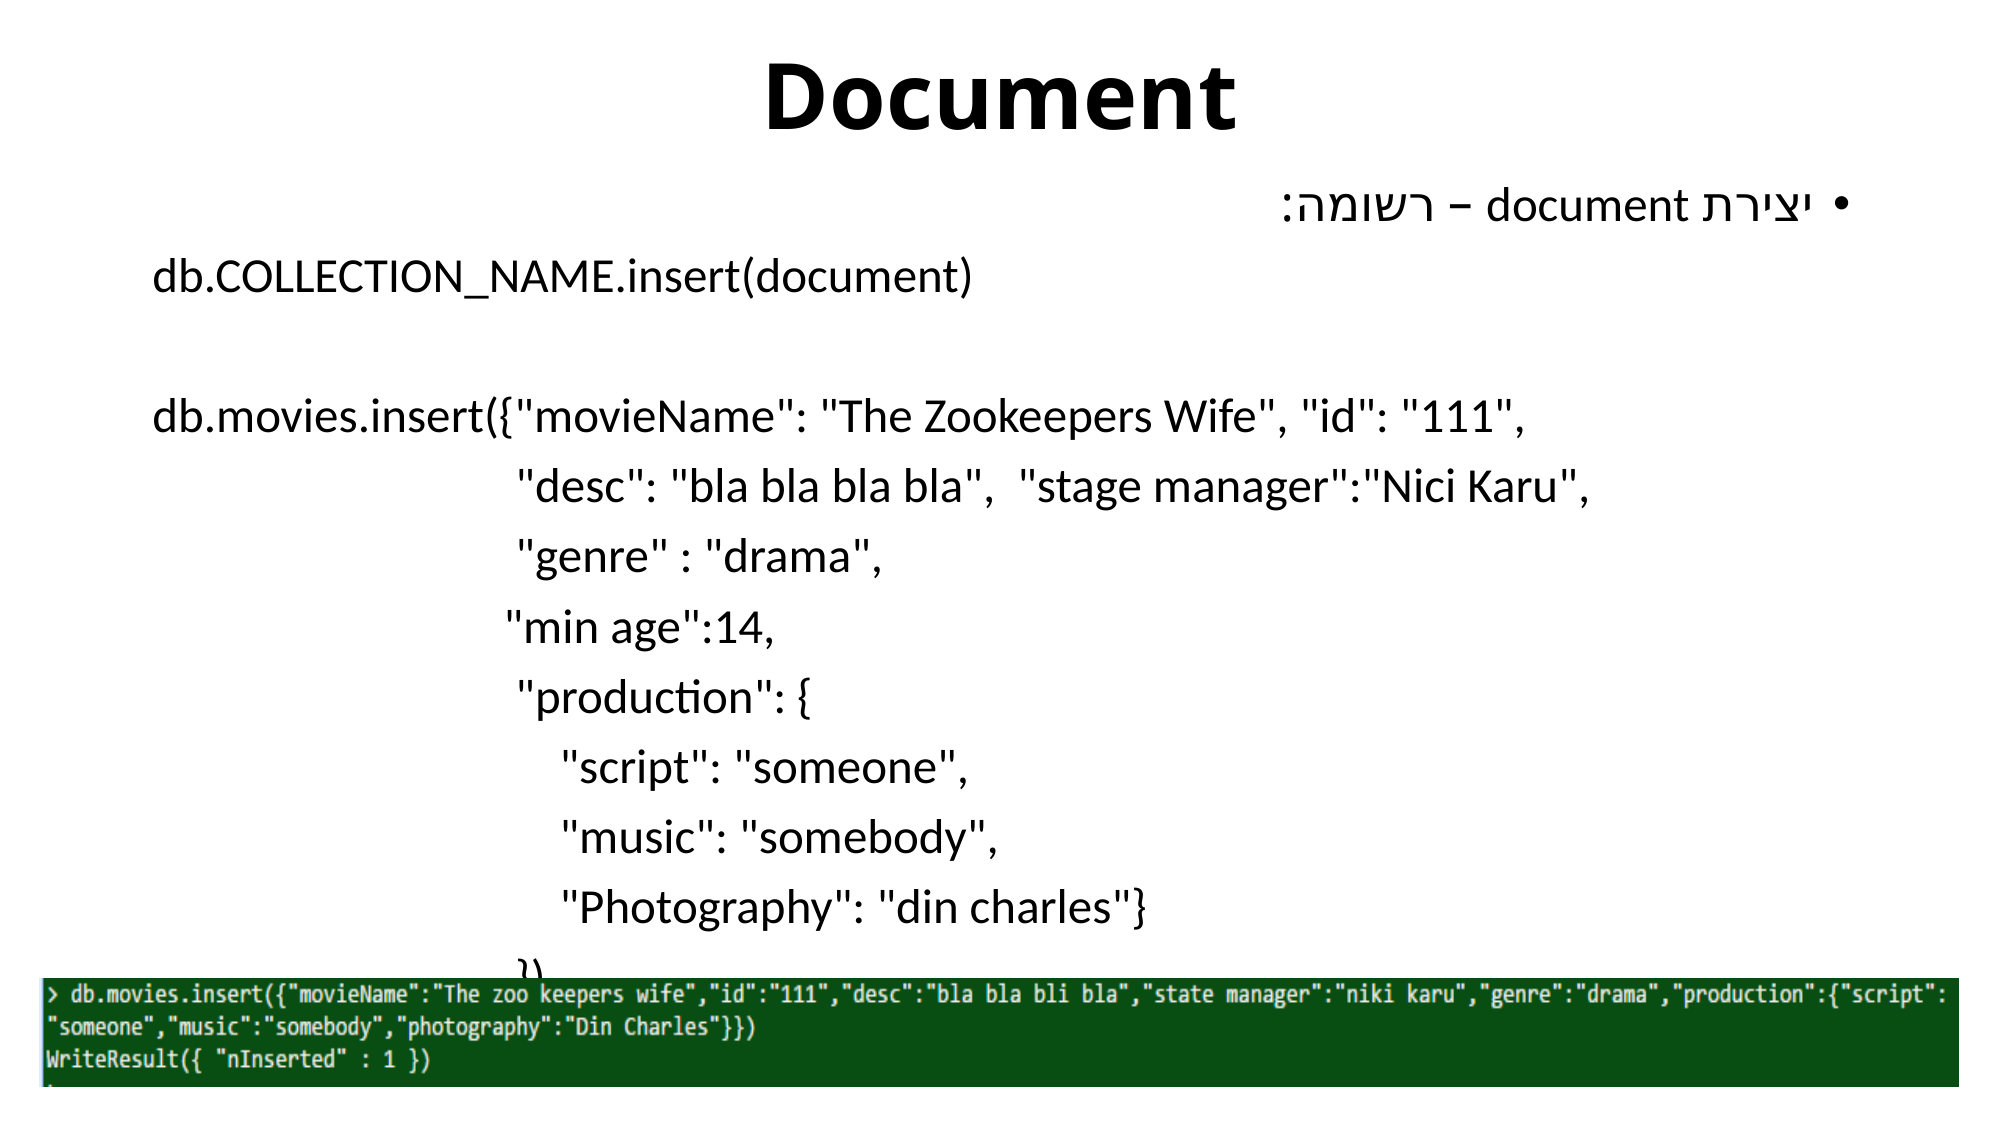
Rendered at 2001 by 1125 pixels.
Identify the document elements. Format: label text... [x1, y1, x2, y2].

title Document [137, 0, 1863, 172]
list יצירת document – רשומה: db.COLLECTION_NAME.insert(document) db.movies.insert({"movieName": "The Zookeepers Wife", "id": "111", "desc": "bla bla bla bla", "stage manager":"Nici Karu", "genre" : "drama", "min age":14, "production": { "script": "someone", "music": "somebody", "Photography": "din charles"} }) [137, 172, 1863, 978]
picture [39, 978, 1959, 1087]
